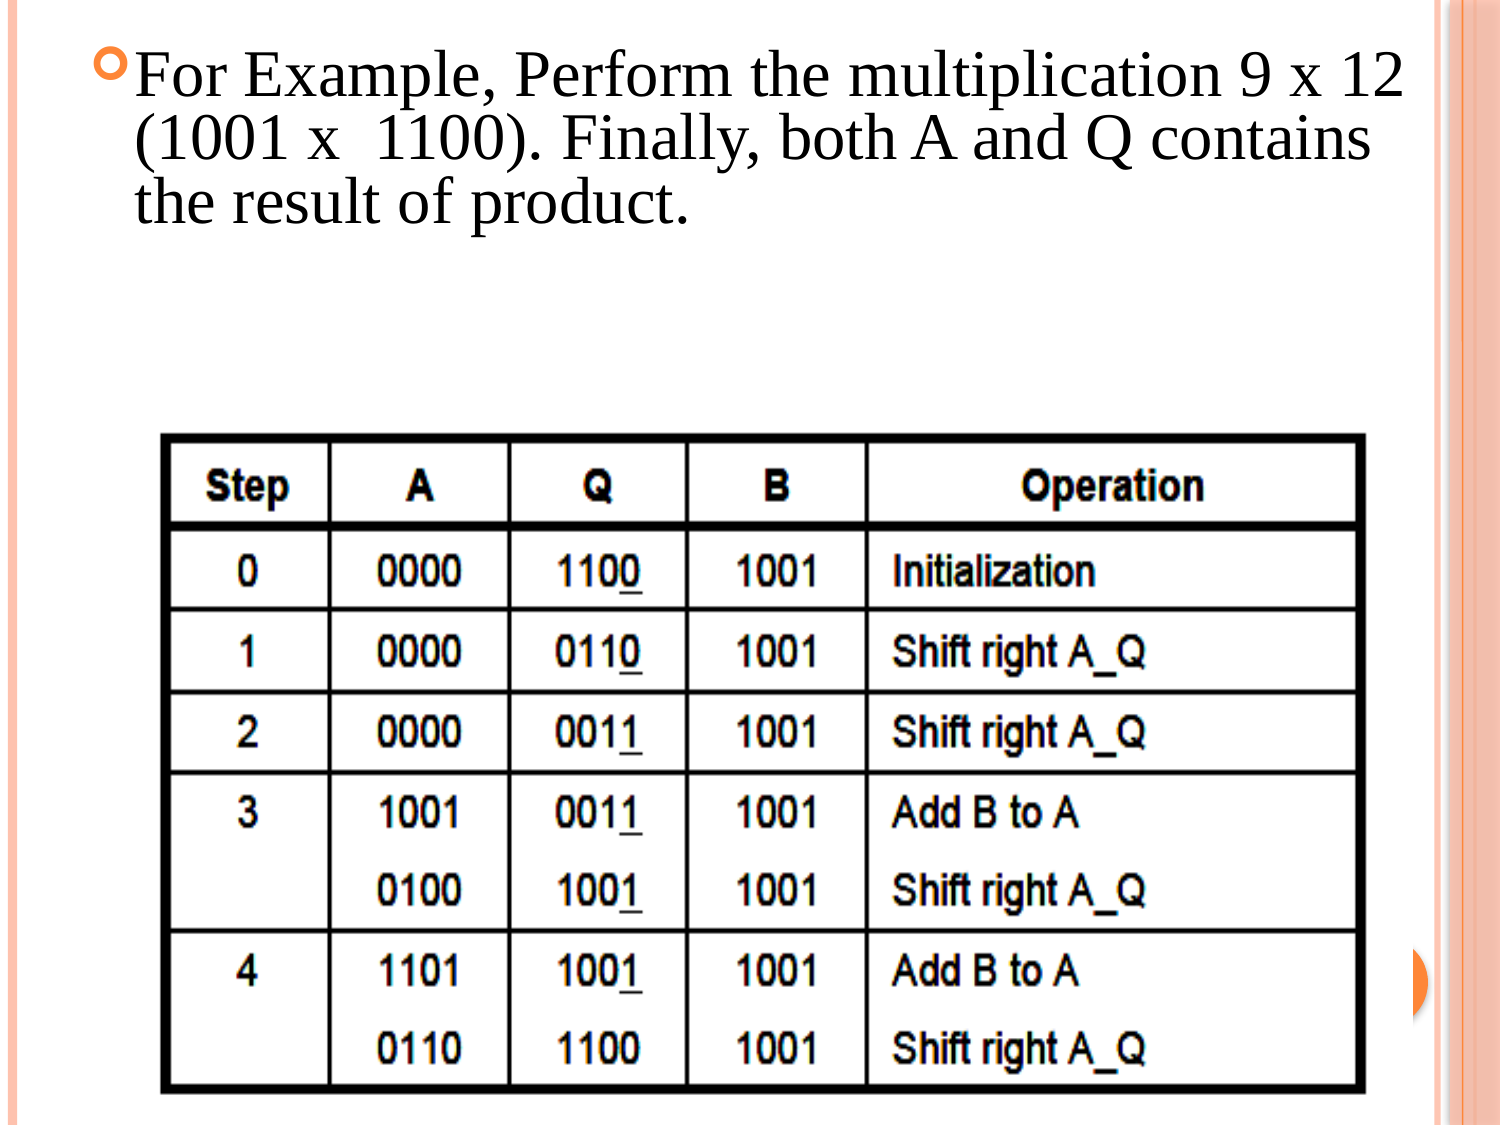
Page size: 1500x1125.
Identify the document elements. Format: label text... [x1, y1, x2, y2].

list For Example, Perform the multiplication 9 x 12 (1001 x 1100). Finally, both A and Q contains the result of product. [75, 37, 1425, 1005]
picture [124, 424, 1413, 1125]
